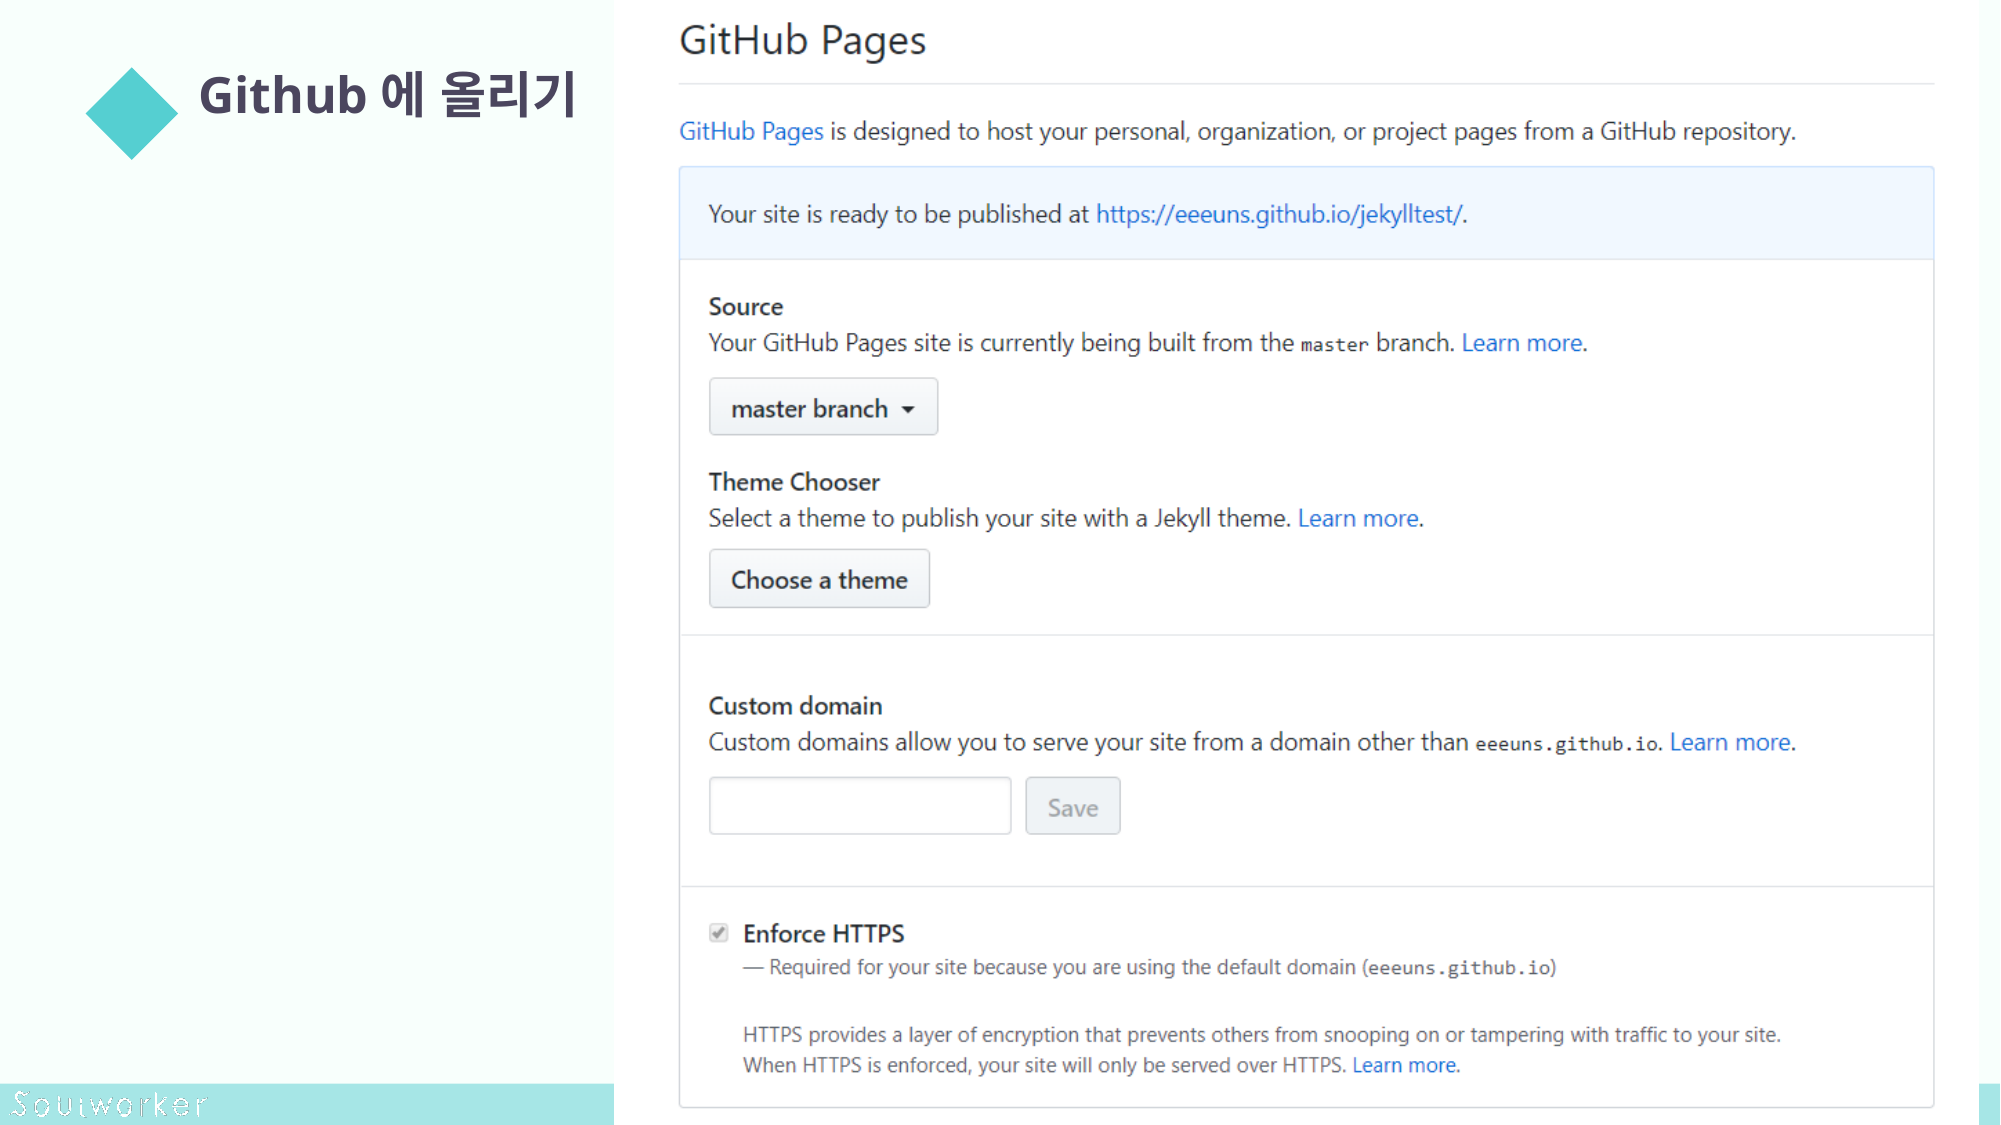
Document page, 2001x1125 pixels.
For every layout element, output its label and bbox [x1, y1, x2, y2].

picture [8, 1091, 208, 1118]
picture [614, 0, 1979, 1125]
text_box [85, 55, 596, 160]
